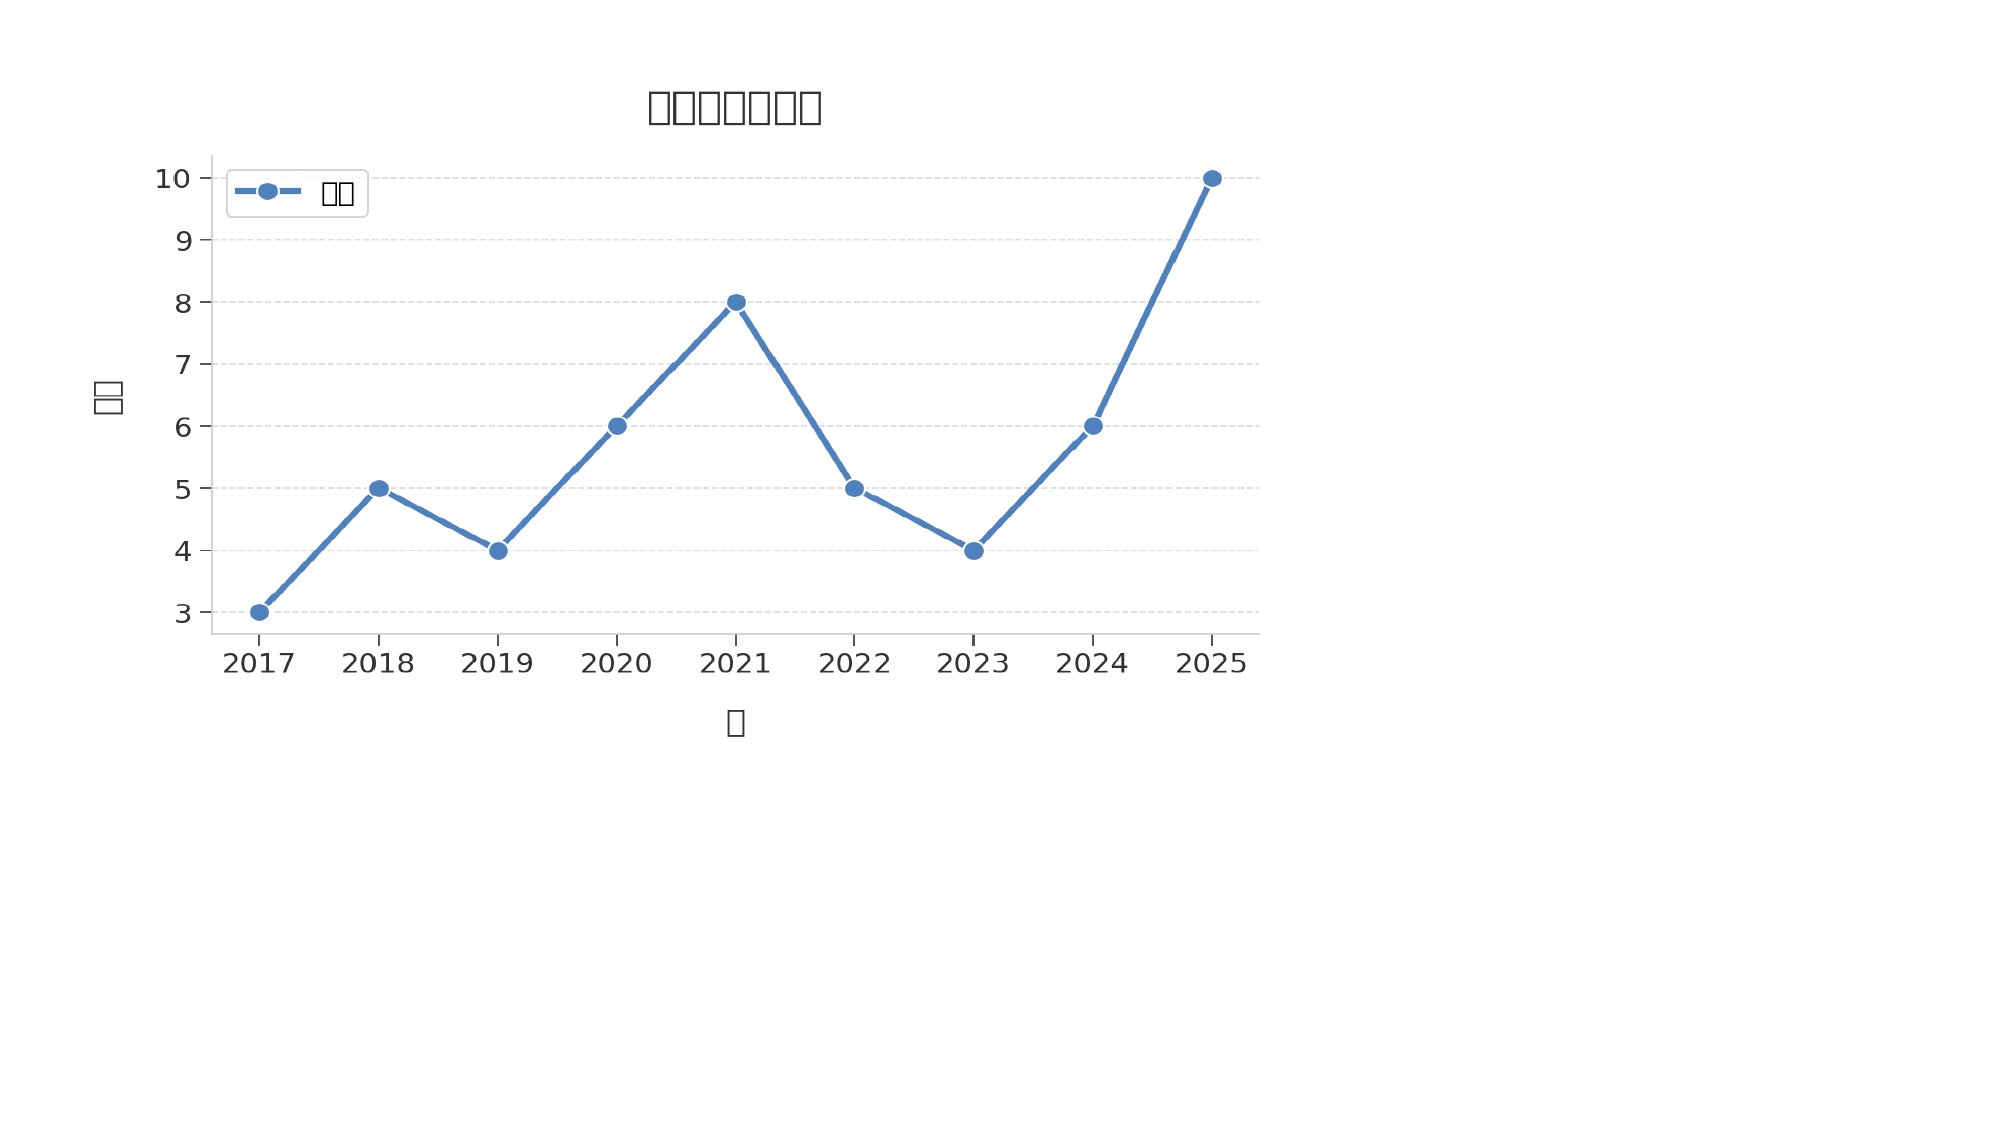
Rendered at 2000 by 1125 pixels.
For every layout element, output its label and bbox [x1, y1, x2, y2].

picture [74, 74, 1276, 751]
